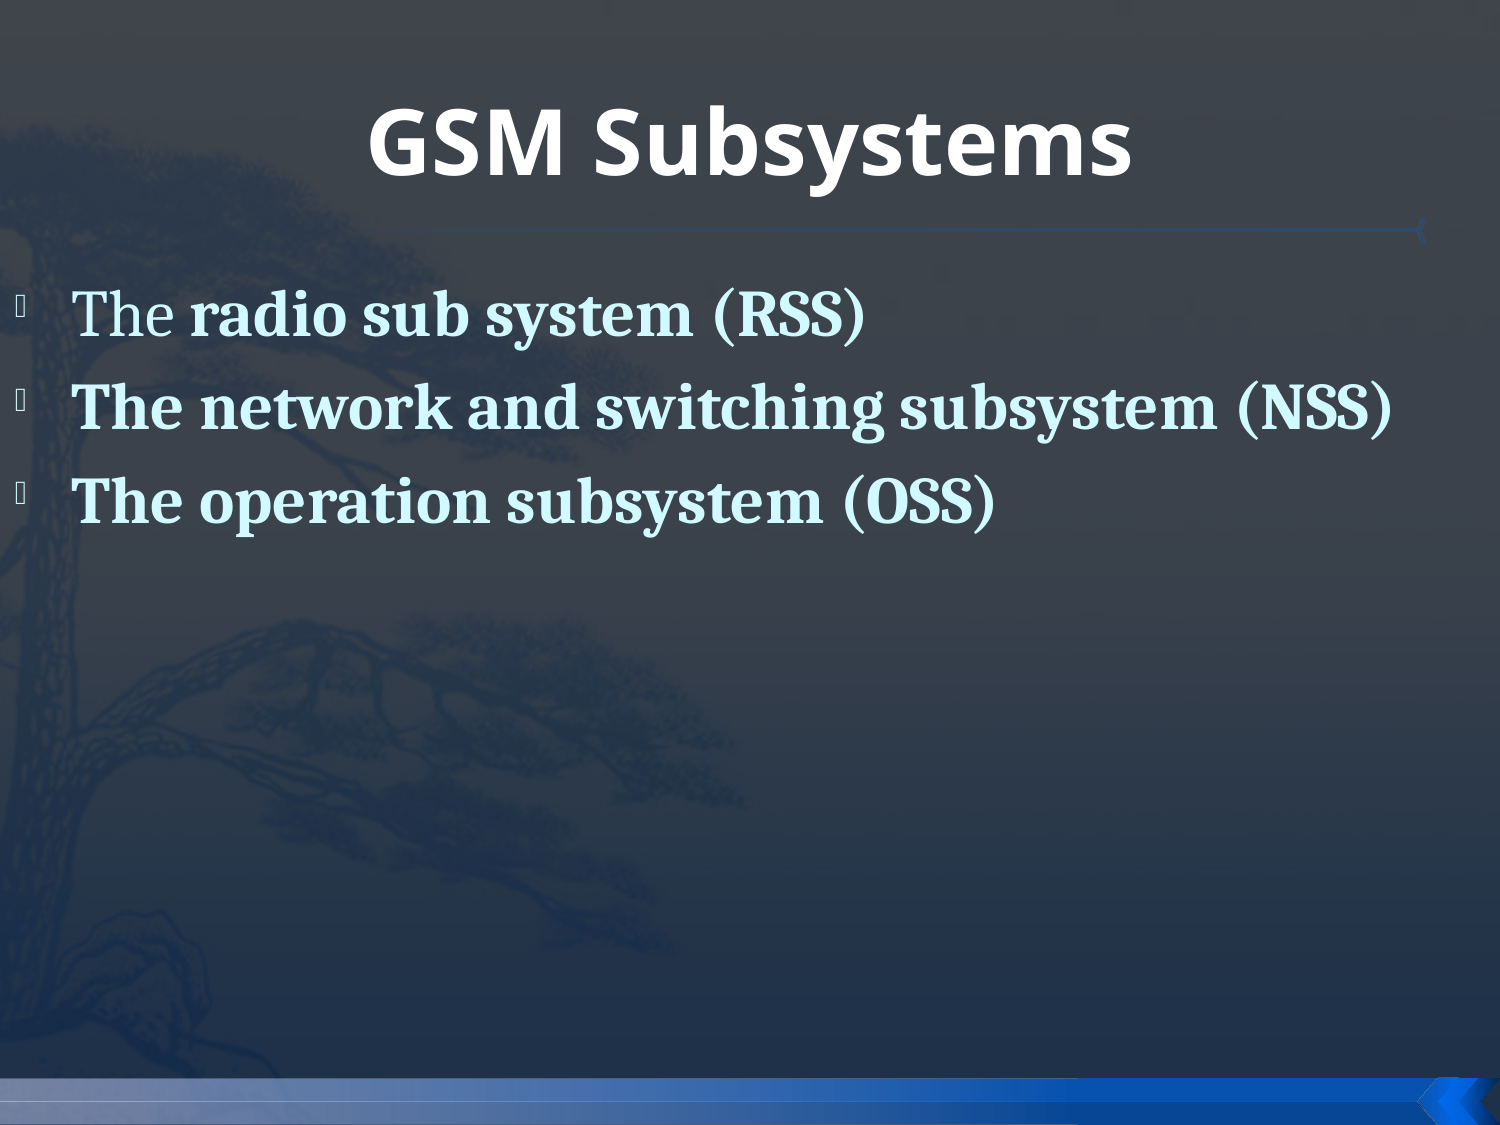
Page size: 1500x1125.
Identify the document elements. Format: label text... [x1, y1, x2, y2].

title GSM Subsystems [75, 45, 1425, 233]
list The radio sub system (RSS) The network and switching subsystem (NSS) The operation subsystem (OSS) [0, 262, 1500, 1005]
